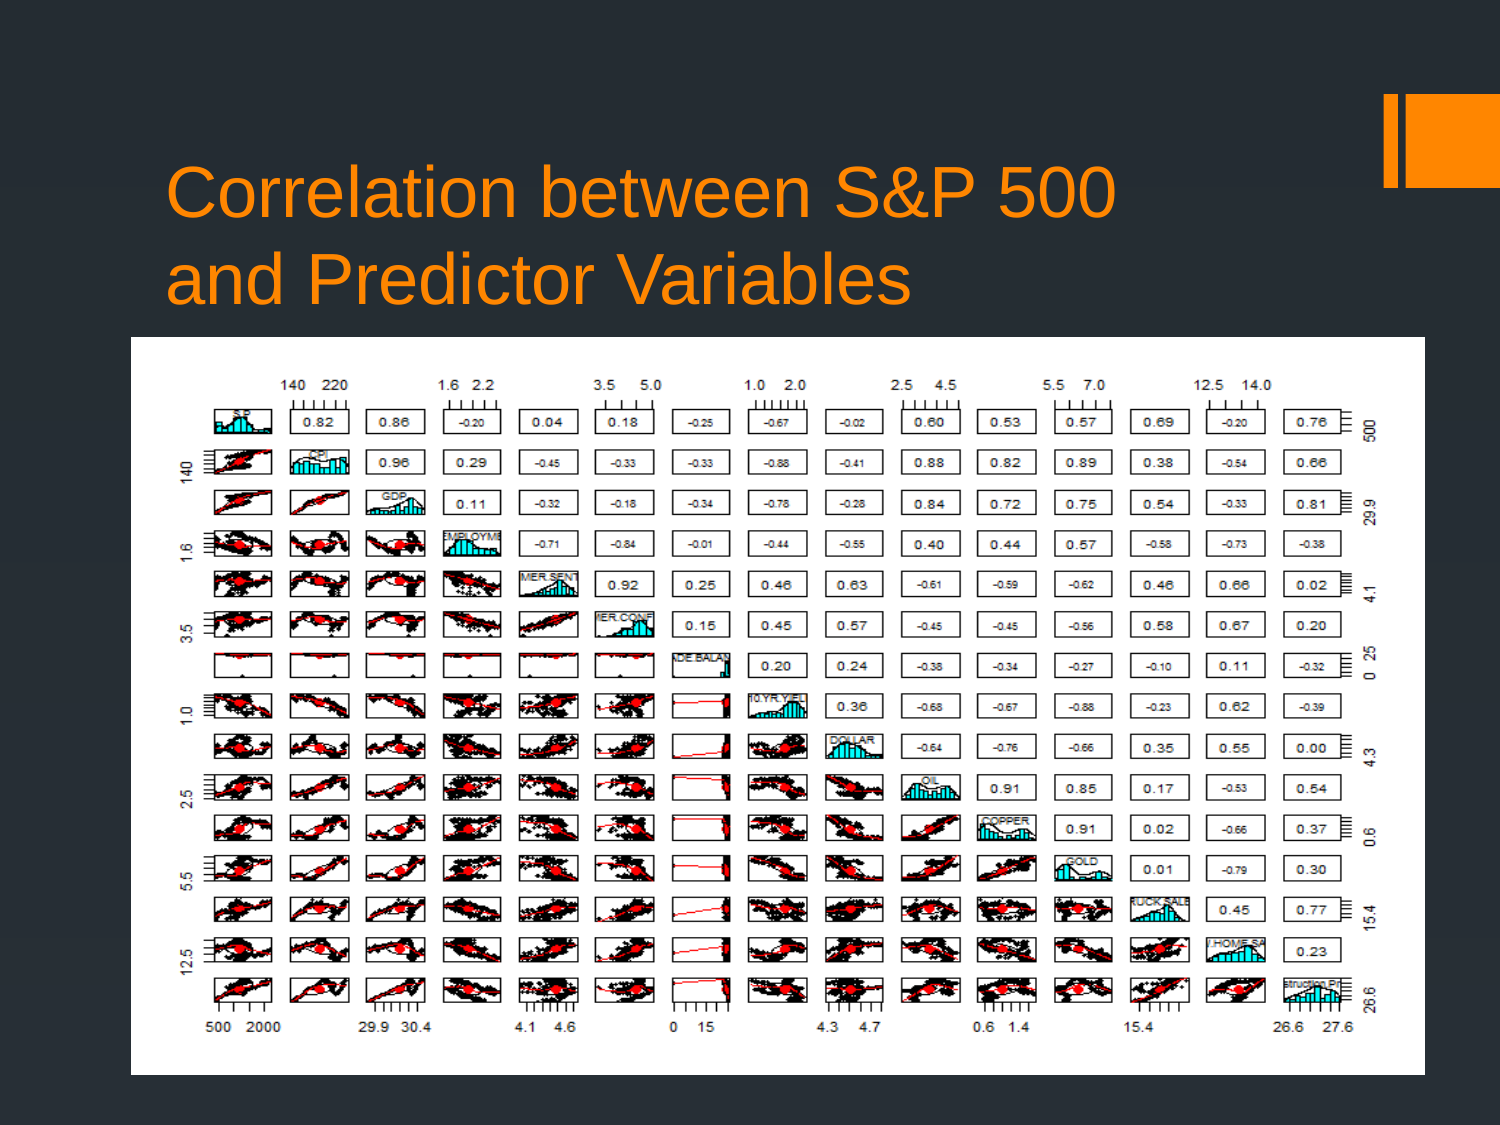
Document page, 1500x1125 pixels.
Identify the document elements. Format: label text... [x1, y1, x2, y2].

title Correlation between S&P 500 and Predictor Variables [150, 137, 1350, 327]
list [130, 336, 1426, 1076]
